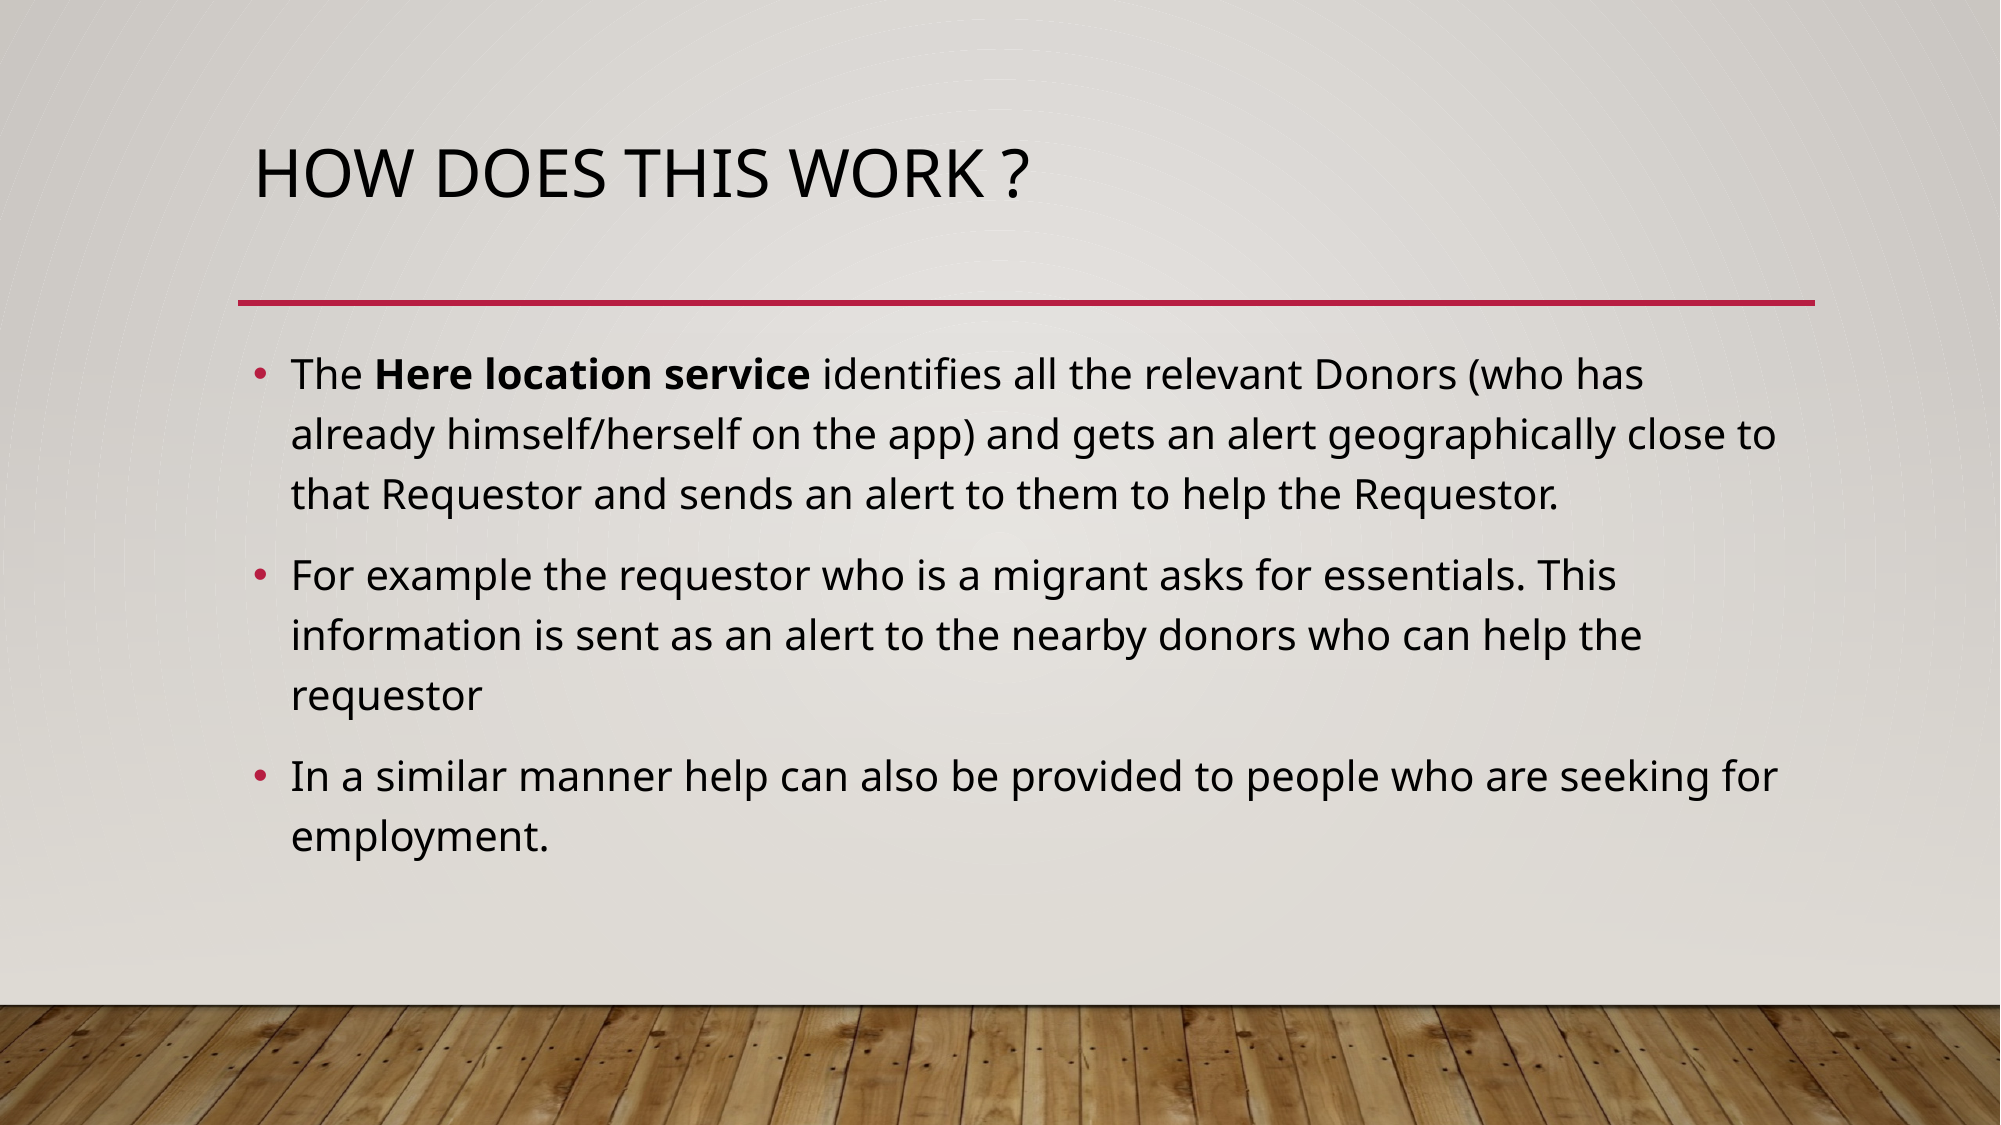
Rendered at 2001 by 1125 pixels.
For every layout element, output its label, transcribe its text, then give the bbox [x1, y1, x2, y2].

title HOW DOES THIS WORK ? [238, 131, 1814, 305]
list The Here location service identifies all the relevant Donors (who has already himself/herself on the app) and gets an alert geographically close to that Requestor and sends an alert to them to help the Requestor. For example the requestor who is a migrant asks for essentials. This information is sent as an alert to the nearby donors who can help the requestor In a similar manner help can also be provided to people who are seeking for employment. [238, 330, 1814, 897]
picture [0, 1005, 2000, 1125]
